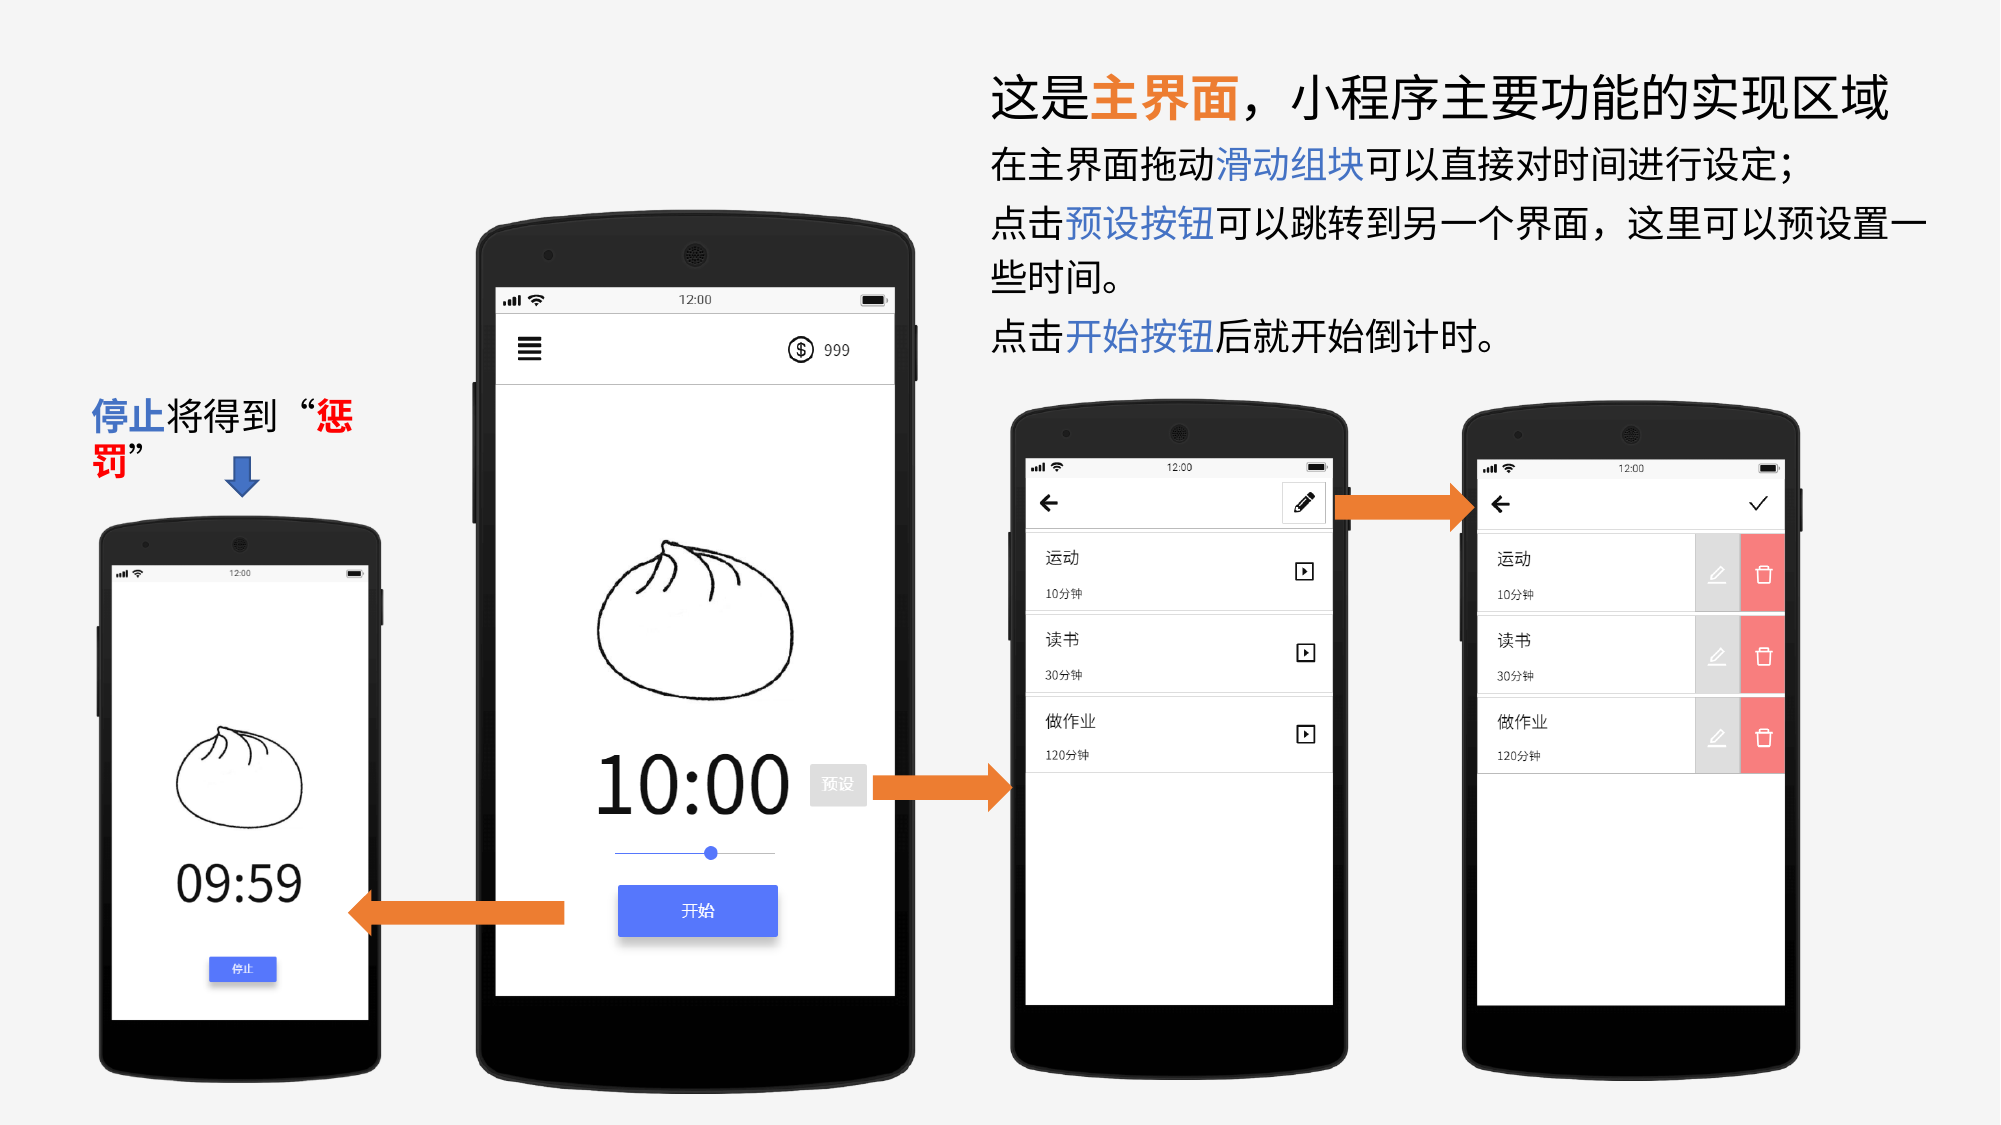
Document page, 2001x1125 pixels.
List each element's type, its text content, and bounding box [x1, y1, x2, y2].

picture [1444, 385, 1815, 1094]
text_box [1363, 494, 1444, 521]
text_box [86, 201, 1363, 1105]
text_box 停止将得到“惩罚” [76, 385, 86, 491]
text_box 这是主界面，小程序主要功能的实现区域 在主界面拖动滑动组块可以直接对时间进行设定； 点击预设按钮可以跳转到另一个界面，这里可以预设置一些时间。 点击开始按钮后就开始倒计时。 [975, 47, 1959, 400]
